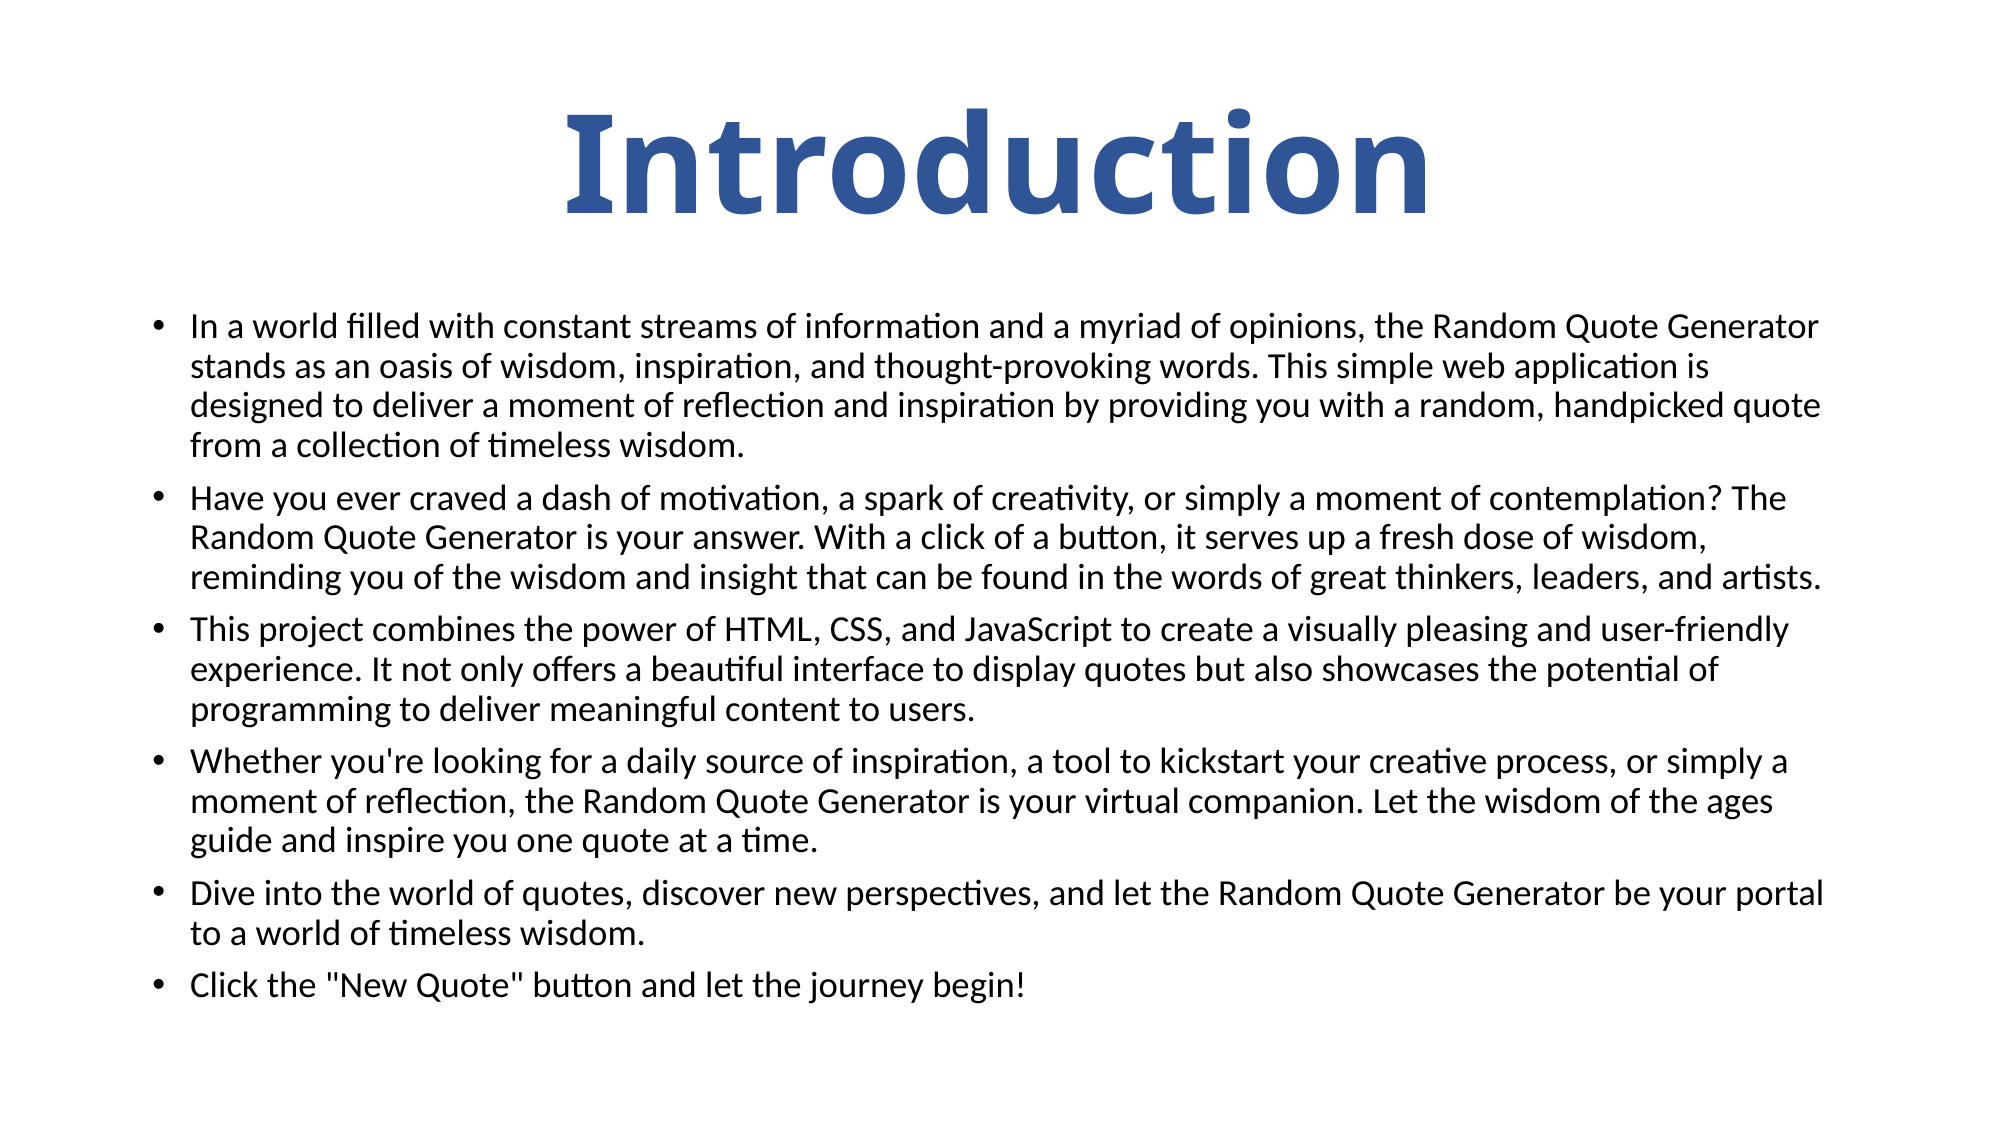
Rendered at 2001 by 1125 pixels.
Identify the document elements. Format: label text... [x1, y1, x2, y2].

list In a world filled with constant streams of information and a myriad of opinions, the Random Quote Generator stands as an oasis of wisdom, inspiration, and thought-provoking words. This simple web application is designed to deliver a moment of reflection and inspiration by providing you with a random, handpicked quote from a collection of timeless wisdom. Have you ever craved a dash of motivation, a spark of creativity, or simply a moment of contemplation? The Random Quote Generator is your answer. With a click of a button, it serves up a fresh dose of wisdom, reminding you of the wisdom and insight that can be found in the words of great thinkers, leaders, and artists. This project combines the power of HTML, CSS, and JavaScript to create a visually pleasing and user-friendly experience. It not only offers a beautiful interface to display quotes but also showcases the potential of programming to deliver meaningful content to users. Whether you're looking for a daily source of inspiration, a tool to kickstart your creative process, or simply a moment of reflection, the Random Quote Generator is your virtual companion. Let the wisdom of the ages guide and inspire you one quote at a time. Dive into the world of quotes, discover new perspectives, and let the Random Quote Generator be your portal to a world of timeless wisdom. Click the "New Quote" button and let the journey begin! [137, 299, 1863, 1014]
title Introduction [137, 59, 1863, 278]
